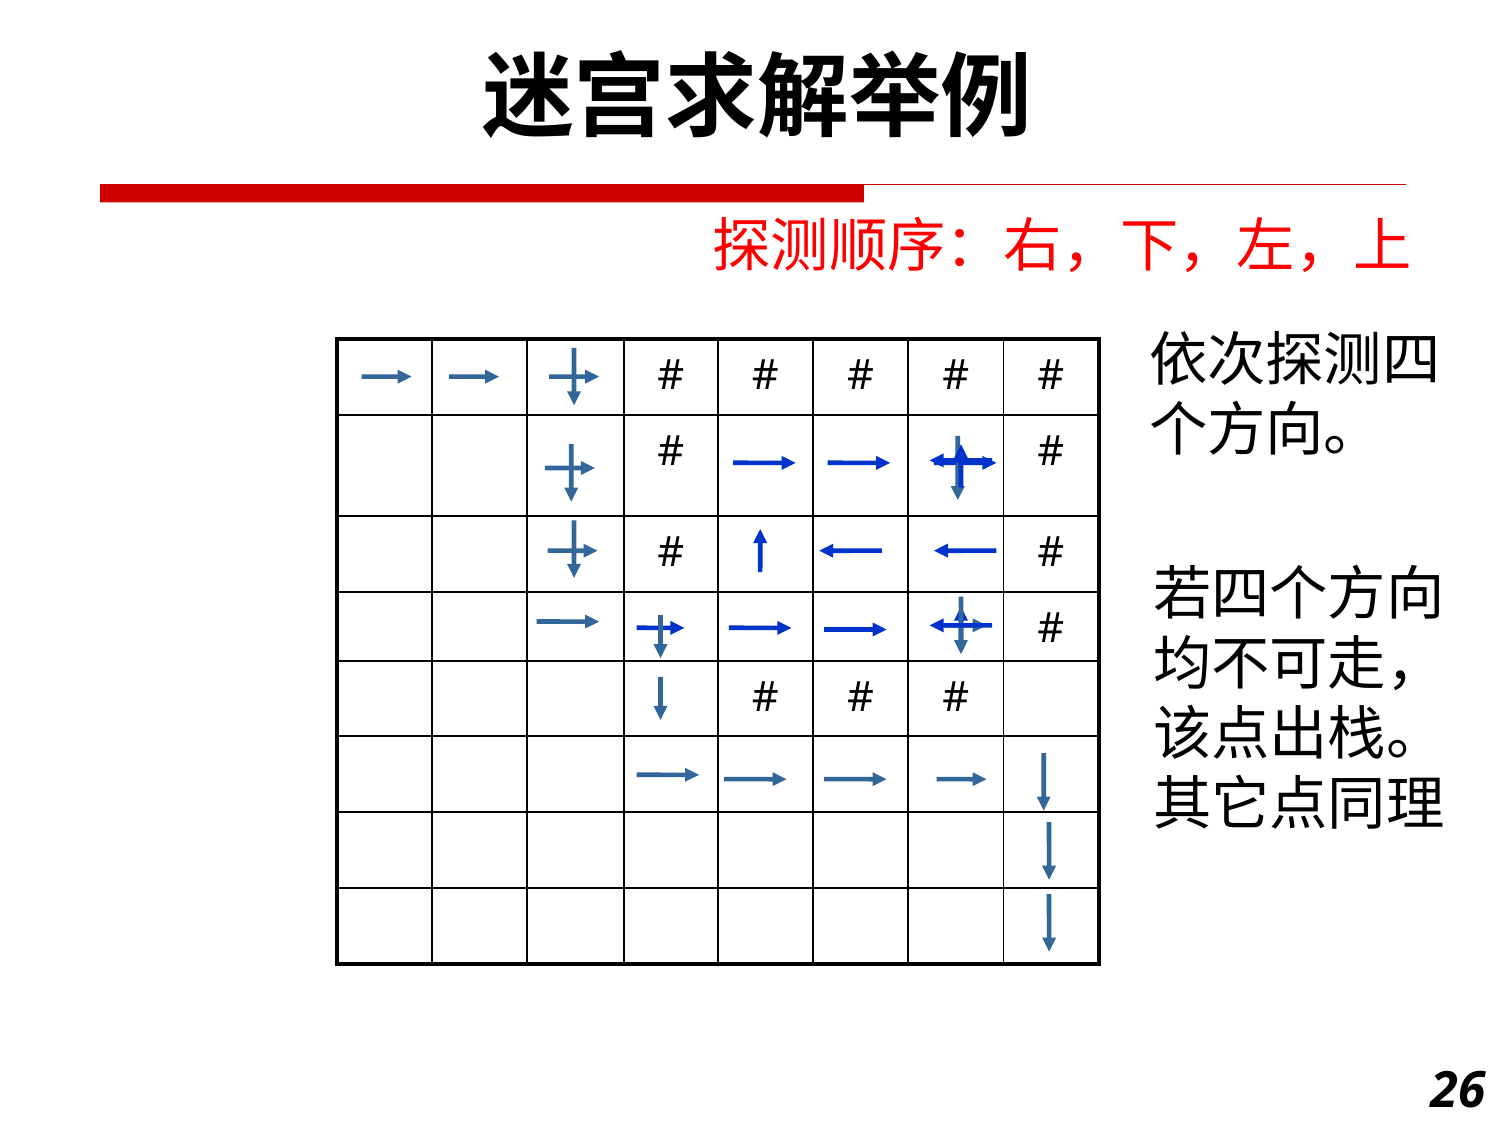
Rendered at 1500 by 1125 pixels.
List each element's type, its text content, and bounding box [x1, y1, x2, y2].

text_box 迷宫求解举例 [63, 30, 1452, 156]
table_cell [719, 416, 812, 515]
text_box [661, 621, 685, 635]
table_cell [339, 517, 431, 591]
table_cell # [719, 662, 812, 735]
table_header [339, 341, 431, 414]
text_box [962, 608, 968, 620]
table_cell [909, 889, 1003, 962]
text_box [733, 456, 796, 470]
table_cell # [1004, 416, 1097, 515]
table_cell [1004, 662, 1097, 735]
table_header # [909, 341, 1003, 414]
table_cell [1004, 737, 1097, 811]
text_box [954, 608, 960, 620]
table_cell # [625, 416, 717, 515]
table_cell [528, 517, 623, 591]
table_cell # [625, 517, 717, 591]
text_box [936, 772, 987, 786]
text_box [754, 529, 767, 573]
table_cell [1004, 813, 1097, 887]
table_cell [719, 517, 812, 591]
table_cell [719, 593, 812, 660]
text_box [575, 370, 600, 383]
table_cell # [909, 662, 1003, 735]
table_cell [528, 889, 623, 962]
table_cell [339, 737, 431, 811]
table_cell [814, 517, 907, 591]
table_cell [433, 416, 526, 515]
table_cell [909, 517, 1003, 591]
table_cell [528, 813, 623, 887]
text_box [361, 370, 412, 383]
text_box [567, 551, 581, 578]
table_header [528, 341, 623, 414]
table_cell [625, 889, 717, 962]
table_cell [433, 889, 526, 962]
table_cell [814, 813, 907, 887]
text_box [544, 461, 595, 475]
table_cell [339, 416, 431, 515]
table_cell [814, 416, 907, 515]
text_box [929, 454, 960, 467]
table_header # [814, 341, 907, 414]
text_box [974, 626, 986, 632]
table_cell # [814, 662, 907, 735]
table_cell [625, 662, 717, 735]
table_cell [528, 662, 623, 735]
text_box [824, 623, 887, 636]
table_cell [909, 813, 1003, 887]
table_cell [625, 737, 717, 811]
table_cell [814, 737, 907, 811]
table_cell [625, 593, 717, 660]
text_box [728, 621, 792, 635]
text_box [954, 626, 968, 655]
text_box [654, 615, 667, 659]
text_box [724, 772, 787, 786]
text_box [1037, 753, 1050, 811]
table_cell [339, 813, 431, 887]
table_cell [433, 662, 526, 735]
table_cell [339, 593, 431, 660]
text_box [819, 544, 882, 557]
table_cell [433, 737, 526, 811]
table_header # [1004, 341, 1097, 414]
table_cell [719, 737, 812, 811]
text_box 依次探测四个方向。 [1134, 315, 1467, 470]
text_box [1042, 822, 1056, 880]
table_header # [719, 341, 812, 414]
text_box [565, 469, 578, 502]
text_box [636, 768, 700, 782]
text_box [951, 461, 965, 501]
table_cell [528, 416, 623, 515]
table_cell # [1004, 517, 1097, 591]
table_cell [909, 593, 1003, 660]
table_cell [433, 517, 526, 591]
table_cell [339, 889, 431, 962]
text_box [536, 615, 600, 628]
text_box [567, 347, 581, 406]
table_cell [909, 737, 1003, 811]
text_box [962, 461, 997, 470]
text_box [547, 544, 598, 557]
table_cell [719, 813, 812, 887]
text_box [1042, 894, 1056, 952]
table_cell [1004, 889, 1097, 962]
table_cell # [1004, 593, 1097, 660]
table_cell [909, 416, 1003, 515]
table_cell [339, 662, 431, 735]
text_box [449, 370, 500, 383]
text_box [933, 544, 997, 557]
text_box 若四个方向均不可走，该点出栈。其它点同理 [1138, 548, 1471, 844]
text_box [827, 456, 891, 470]
table_cell [528, 593, 623, 660]
text_box [974, 619, 986, 625]
table_cell [433, 813, 526, 887]
table_cell [719, 889, 812, 962]
table_cell [433, 593, 526, 660]
table_cell [625, 813, 717, 887]
text_box [824, 772, 887, 786]
text_box 探测顺序：右，下，左，上 [697, 200, 1453, 286]
table_header # [625, 341, 717, 414]
text_box [929, 619, 993, 632]
text_box 26 [1400, 1049, 1500, 1125]
table_cell [814, 889, 907, 962]
text_box [654, 676, 667, 720]
table_cell [528, 737, 623, 811]
text_box [954, 444, 968, 488]
table_cell [814, 593, 907, 660]
table_header [433, 341, 526, 414]
